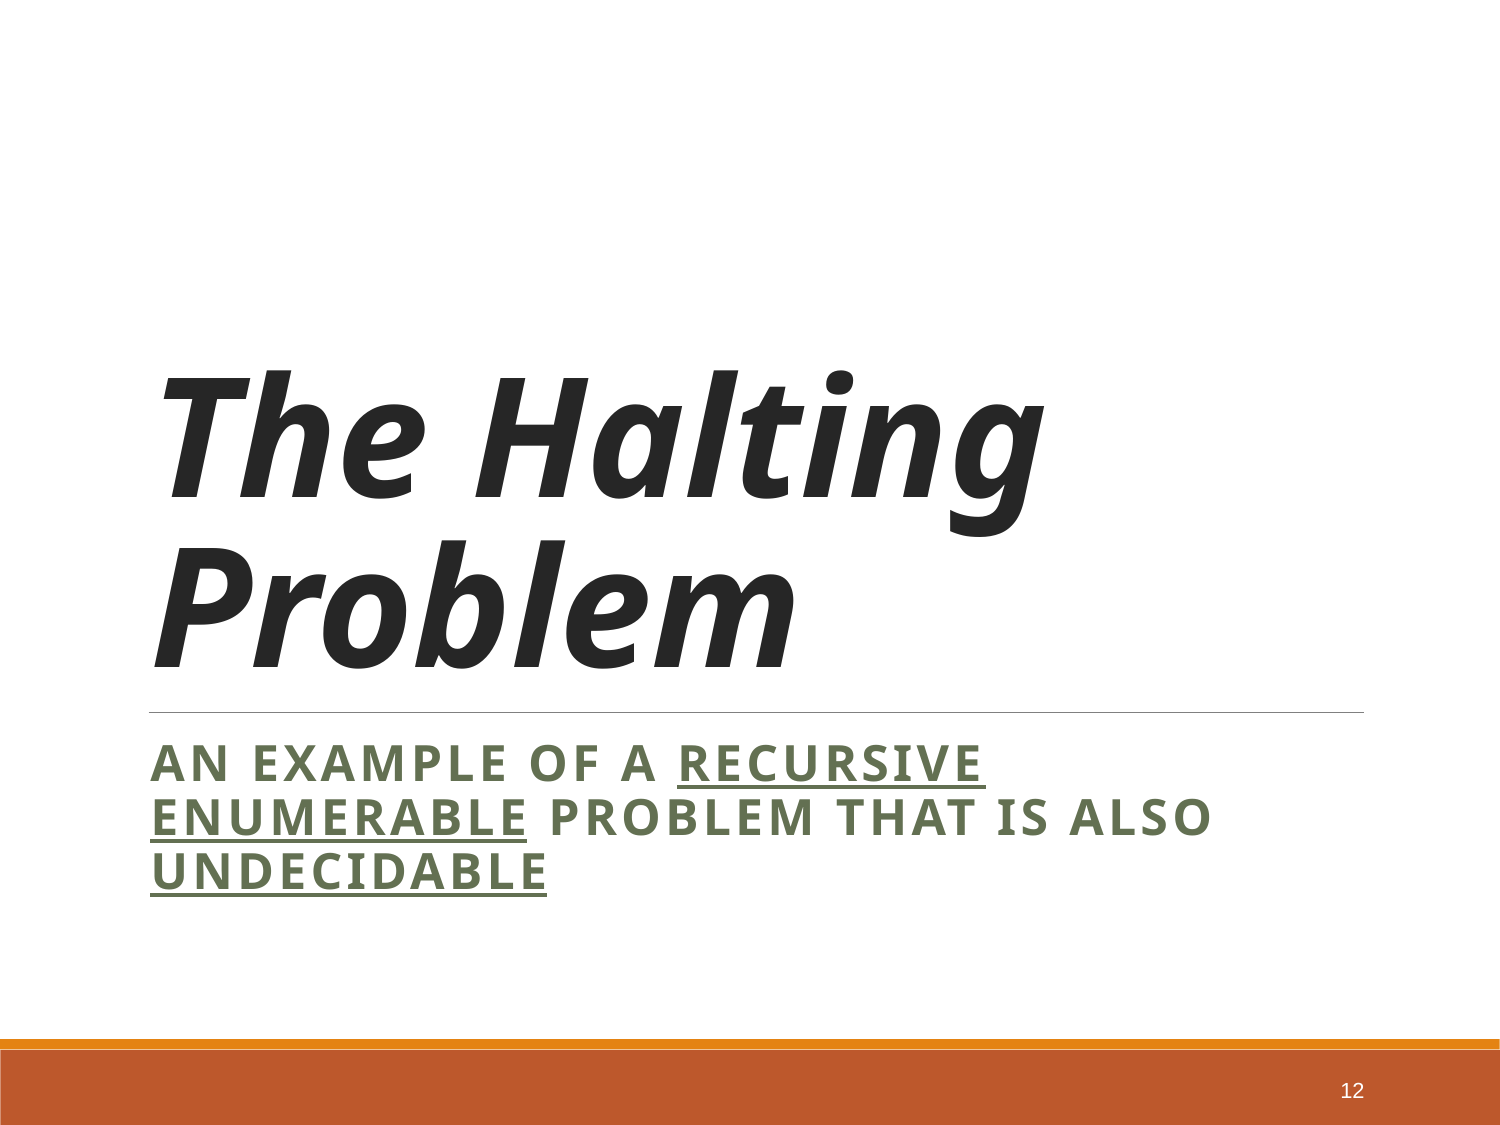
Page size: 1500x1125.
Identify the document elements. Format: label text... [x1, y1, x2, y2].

title The Halting Problem [135, 124, 1373, 710]
slide_number 12 [1218, 1059, 1380, 1120]
subtitle An example of a recursive enumerable problem that is also undecidable [135, 730, 1373, 919]
